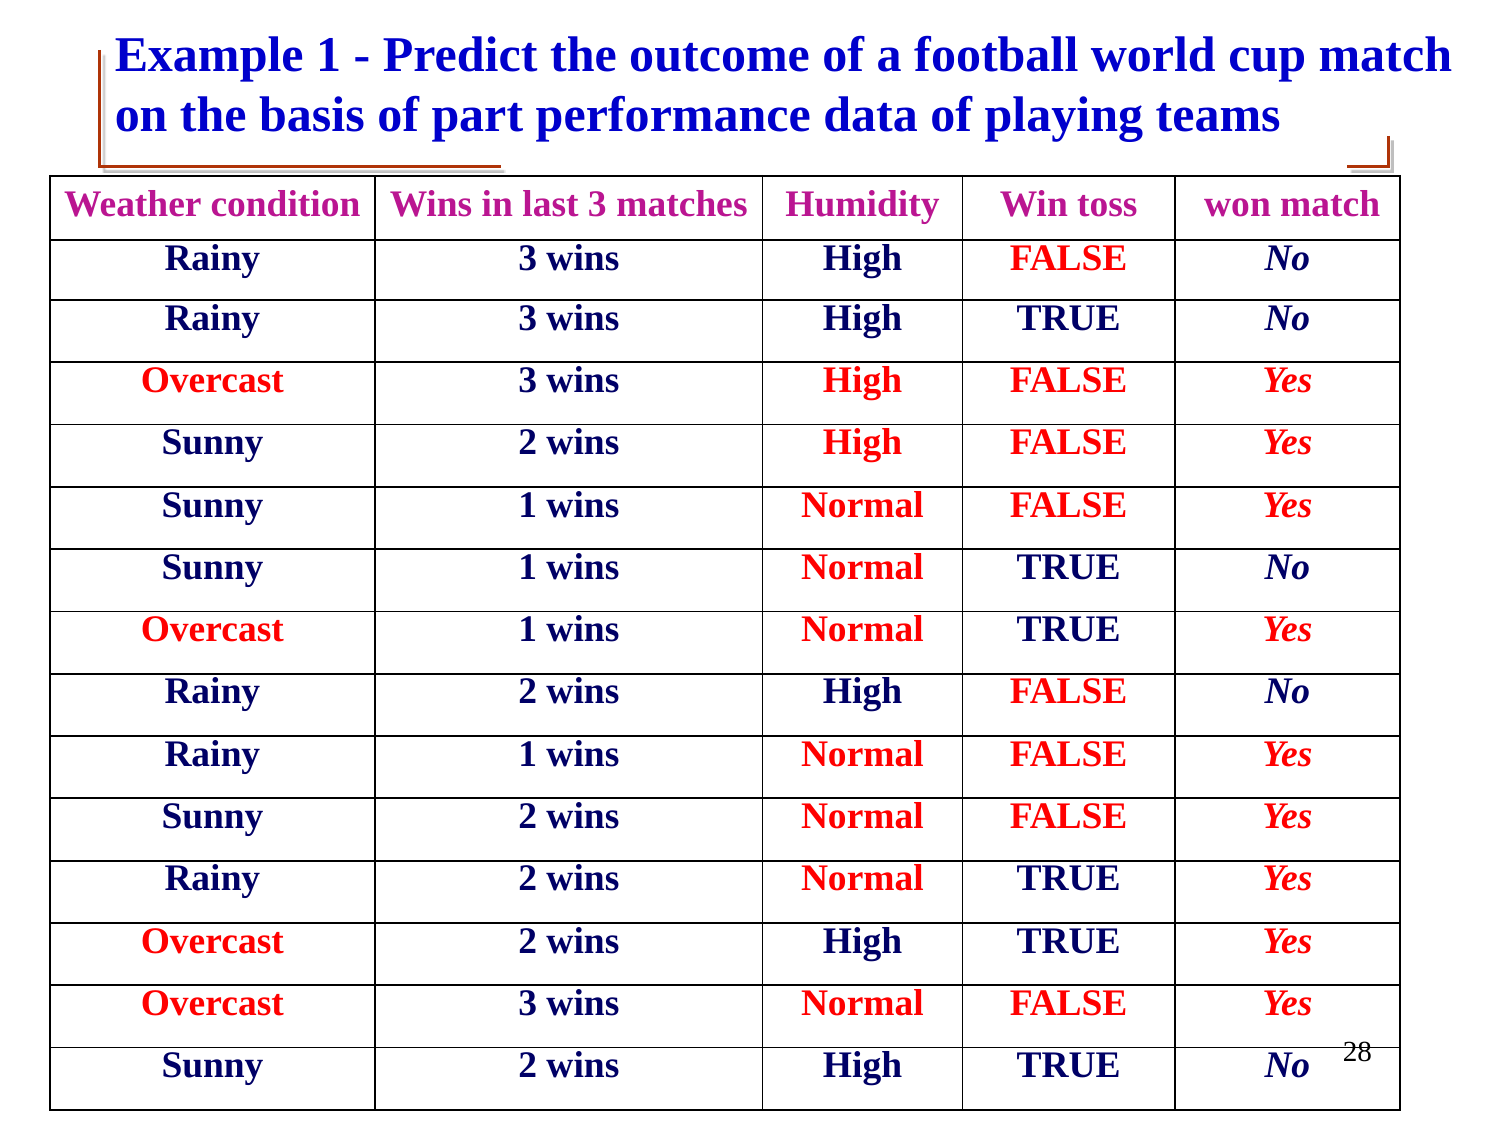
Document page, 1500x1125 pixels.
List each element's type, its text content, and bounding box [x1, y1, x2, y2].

table_cell 2 wins [376, 675, 762, 735]
table_cell 3 wins [376, 986, 762, 1047]
table_cell Sunny [51, 425, 374, 486]
table_cell Yes [1176, 488, 1399, 548]
table_cell 1 wins [376, 488, 762, 548]
table_header Humidity [763, 177, 962, 239]
table_cell No [1176, 550, 1399, 611]
table_cell High [763, 675, 962, 735]
table_cell 3 wins [376, 241, 762, 299]
table_cell Overcast [51, 363, 374, 424]
table_cell High [763, 241, 962, 299]
table_header won match [1176, 177, 1399, 239]
table_cell Sunny [51, 550, 374, 611]
slide_number 28 [1074, 1024, 1388, 1101]
table_cell Overcast [51, 612, 374, 673]
table_cell High [763, 924, 962, 984]
table_cell Rainy [51, 862, 374, 922]
table_cell Sunny [51, 488, 374, 548]
table_cell High [763, 301, 962, 361]
table_cell No [1176, 301, 1399, 361]
table_cell Yes [1176, 862, 1399, 922]
text_box Example 1 - Predict the outcome of a football world cup match on the basis of part performance data of playing teams [99, 14, 1488, 150]
table_cell 2 wins [376, 924, 762, 984]
table_cell 2 wins [376, 862, 762, 922]
table_cell TRUE [963, 550, 1174, 611]
table_cell 3 wins [376, 301, 762, 361]
table_cell FALSE [963, 488, 1174, 548]
table_cell 3 wins [376, 363, 762, 424]
table_cell TRUE [963, 862, 1174, 922]
table_cell TRUE [963, 924, 1174, 984]
table_header Weather condition [51, 177, 374, 239]
table_cell 2 wins [376, 1048, 762, 1109]
table_cell Rainy [51, 737, 374, 797]
table_cell 1 wins [376, 612, 762, 673]
table_cell 1 wins [376, 550, 762, 611]
table_cell FALSE [963, 675, 1174, 735]
table_cell Sunny [51, 799, 374, 860]
table_cell TRUE [963, 1048, 1174, 1109]
table_cell FALSE [963, 241, 1174, 299]
table_cell Yes [1176, 425, 1399, 486]
table_cell TRUE [963, 612, 1174, 673]
table_cell FALSE [963, 799, 1174, 860]
table_cell Overcast [51, 986, 374, 1047]
table_cell Rainy [51, 675, 374, 735]
table_cell Normal [763, 799, 962, 860]
table_cell FALSE [963, 737, 1174, 797]
table_cell Yes [1176, 986, 1399, 1047]
table_cell High [763, 1048, 962, 1109]
table_cell No [1176, 1048, 1399, 1109]
table_cell FALSE [963, 986, 1174, 1047]
table_cell No [1176, 241, 1399, 299]
table_cell TRUE [963, 301, 1174, 361]
table_cell 1 wins [376, 737, 762, 797]
table_cell Yes [1176, 363, 1399, 424]
table_cell Rainy [51, 301, 374, 361]
table_cell Sunny [51, 1048, 374, 1109]
table_cell Yes [1176, 924, 1399, 984]
table_cell Yes [1176, 612, 1399, 673]
table_cell 2 wins [376, 799, 762, 860]
table_cell Normal [763, 550, 962, 611]
table_cell Rainy [51, 241, 374, 299]
table_header Wins in last 3 matches [376, 177, 762, 239]
table_cell Normal [763, 986, 962, 1047]
table_cell FALSE [963, 363, 1174, 424]
table_header Win toss [963, 177, 1174, 239]
table_cell Normal [763, 488, 962, 548]
table_cell Overcast [51, 924, 374, 984]
table_cell Normal [763, 737, 962, 797]
table_cell 2 wins [376, 425, 762, 486]
table_cell High [763, 363, 962, 424]
table_cell No [1176, 675, 1399, 735]
table_cell High [763, 425, 962, 486]
table_cell Yes [1176, 737, 1399, 797]
table_cell FALSE [963, 425, 1174, 486]
table_cell Yes [1176, 799, 1399, 860]
table_cell Normal [763, 612, 962, 673]
table_cell Normal [763, 862, 962, 922]
